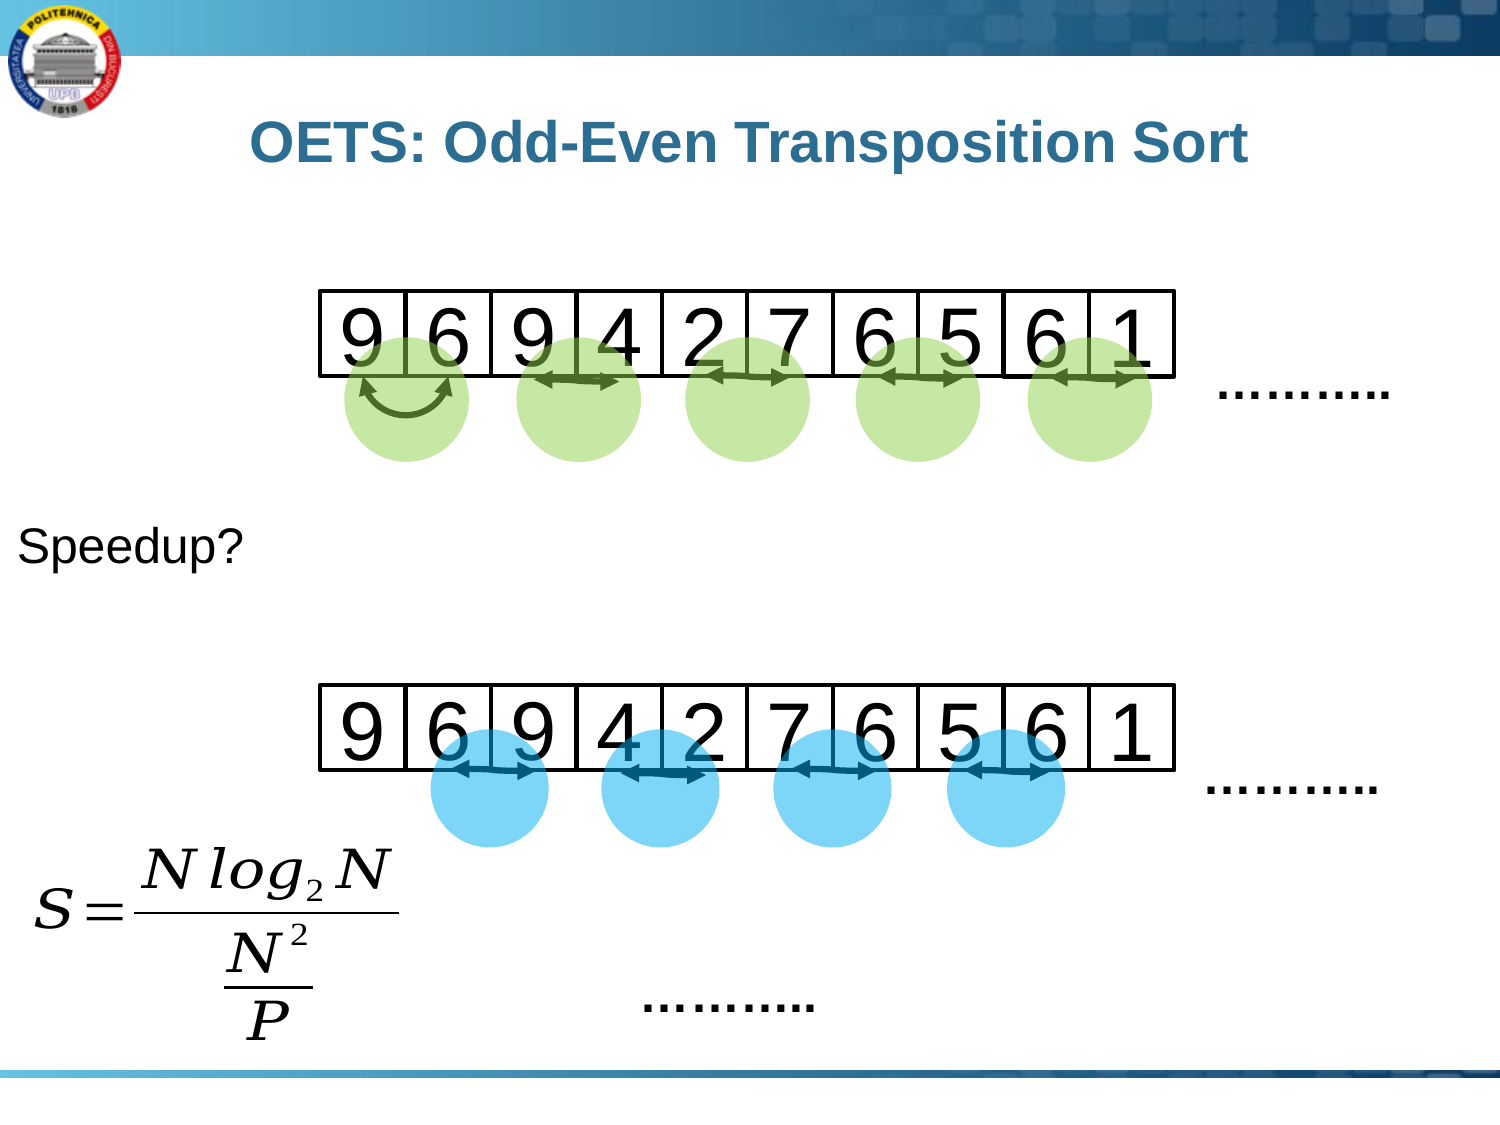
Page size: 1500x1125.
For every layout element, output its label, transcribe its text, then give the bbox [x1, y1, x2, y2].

text_box 6 [1001, 683, 1087, 772]
text_box ……….. [1199, 342, 1408, 418]
text_box 4 [829, 731, 837, 816]
text_box 4 [574, 289, 660, 378]
text_box [944, 727, 1068, 850]
text_box 1 [1087, 683, 1176, 772]
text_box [742, 336, 750, 423]
text_box 5 [916, 289, 1001, 378]
text_box [683, 335, 812, 464]
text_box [832, 726, 836, 813]
text_box [428, 727, 551, 850]
text_box 7 [745, 683, 831, 772]
text_box 9 [489, 289, 574, 378]
text_box 2 [660, 289, 745, 378]
text_box 9 [489, 683, 574, 772]
text_box 6 [831, 683, 916, 772]
text_box 5 [916, 683, 1001, 772]
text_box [661, 731, 665, 817]
text_box 9 [318, 683, 403, 772]
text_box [572, 342, 581, 427]
text_box [599, 727, 722, 850]
text_box [1025, 335, 1155, 464]
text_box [402, 337, 410, 423]
text_box 4 [574, 683, 660, 772]
text_box 6 [403, 683, 489, 772]
text_box [514, 335, 644, 465]
text_box 1 [1087, 289, 1176, 379]
picture [0, 0, 1500, 118]
text_box 2 [1001, 732, 1011, 817]
text_box Speedup? [2, 506, 260, 642]
text_box 6 [489, 730, 497, 816]
text_box [853, 335, 983, 464]
text_box 6 [404, 289, 489, 378]
text_box 6 [1001, 289, 1087, 379]
text_box [771, 727, 894, 850]
text_box 7 [745, 289, 831, 378]
text_box 2 [660, 683, 745, 772]
text_box 9 [318, 289, 404, 378]
text_box 9 [658, 735, 666, 820]
text_box ……….. [625, 955, 833, 1030]
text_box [1004, 728, 1008, 814]
text_box 9 [1087, 338, 1095, 424]
text_box [342, 335, 471, 464]
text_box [915, 338, 923, 424]
title OETS: Odd-Even Transposition Sort [51, 102, 1449, 178]
text_box 6 [831, 289, 916, 378]
text_box ……….. [1188, 737, 1396, 812]
picture [0, 1070, 1500, 1078]
